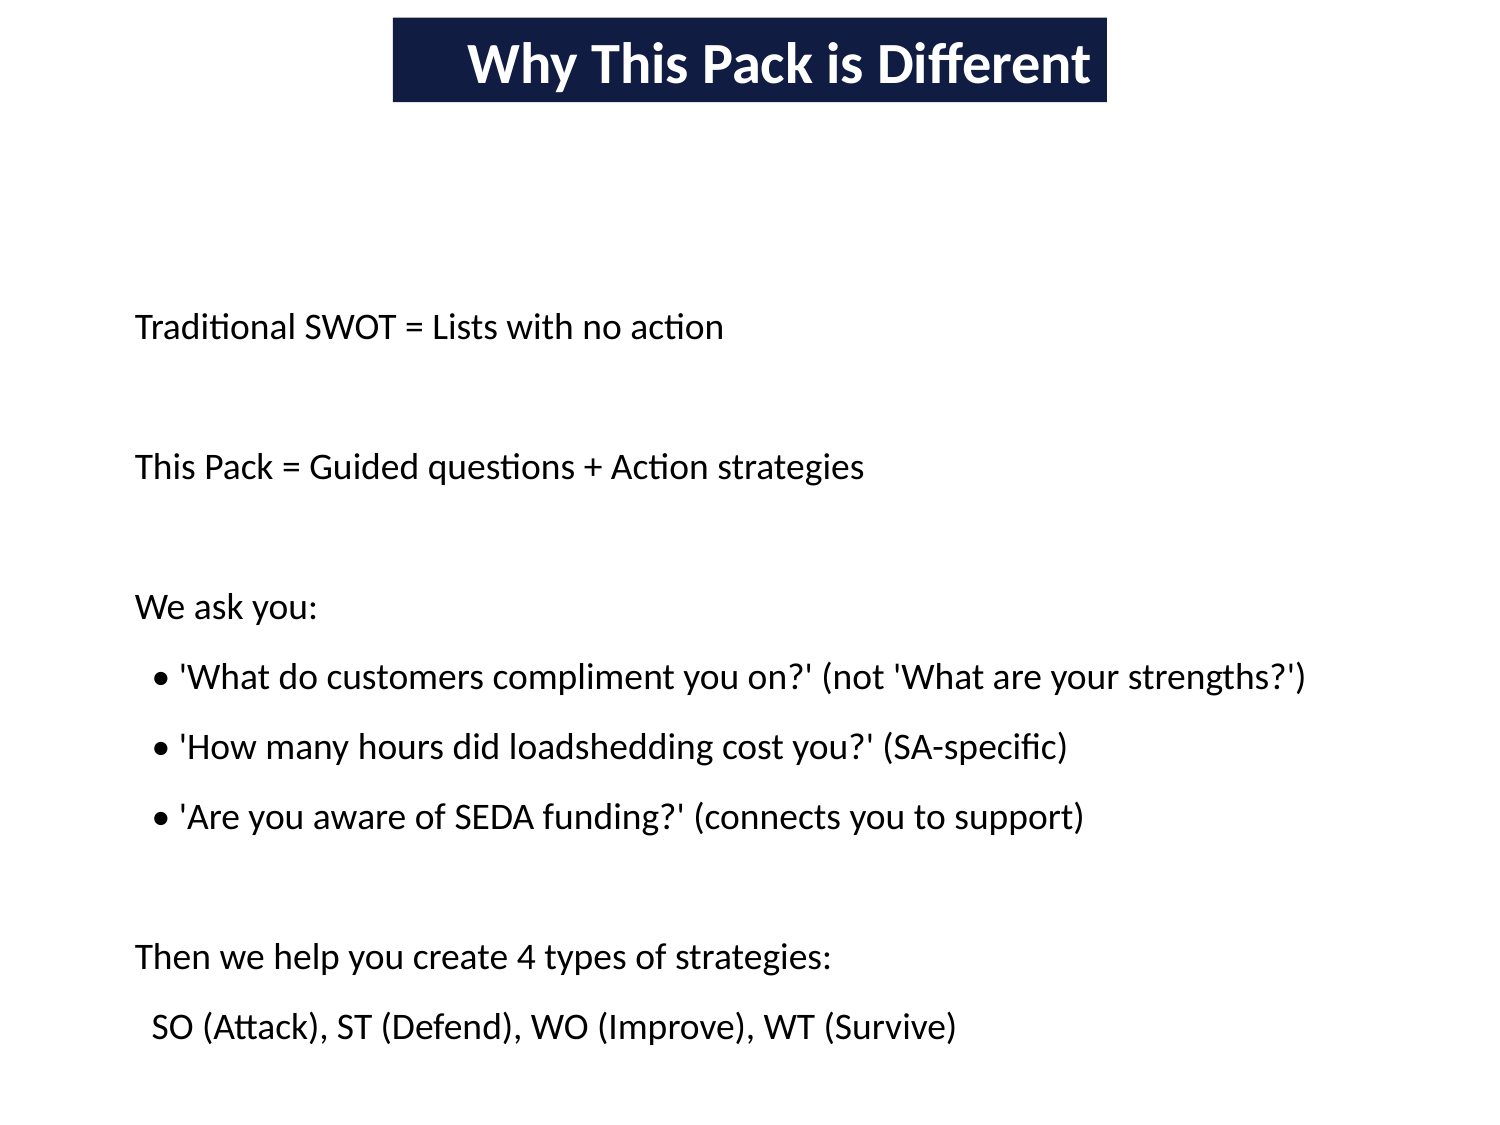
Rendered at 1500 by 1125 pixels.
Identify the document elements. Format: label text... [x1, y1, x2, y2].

text_box Traditional SWOT = Lists with no action This Pack = Guided questions + Action strategies We ask you: • 'What do customers compliment you on?' (not 'What are your strengths?') • 'How many hours did loadshedding cost you?' (SA-specific) • 'Are you aware of SEDA funding?' (connects you to support) Then we help you create 4 types of strategies: SO (Attack), ST (Defend), WO (Improve), WT (Survive) [119, 224, 1380, 1055]
text_box Why This Pack is Different [392, 17, 1107, 103]
